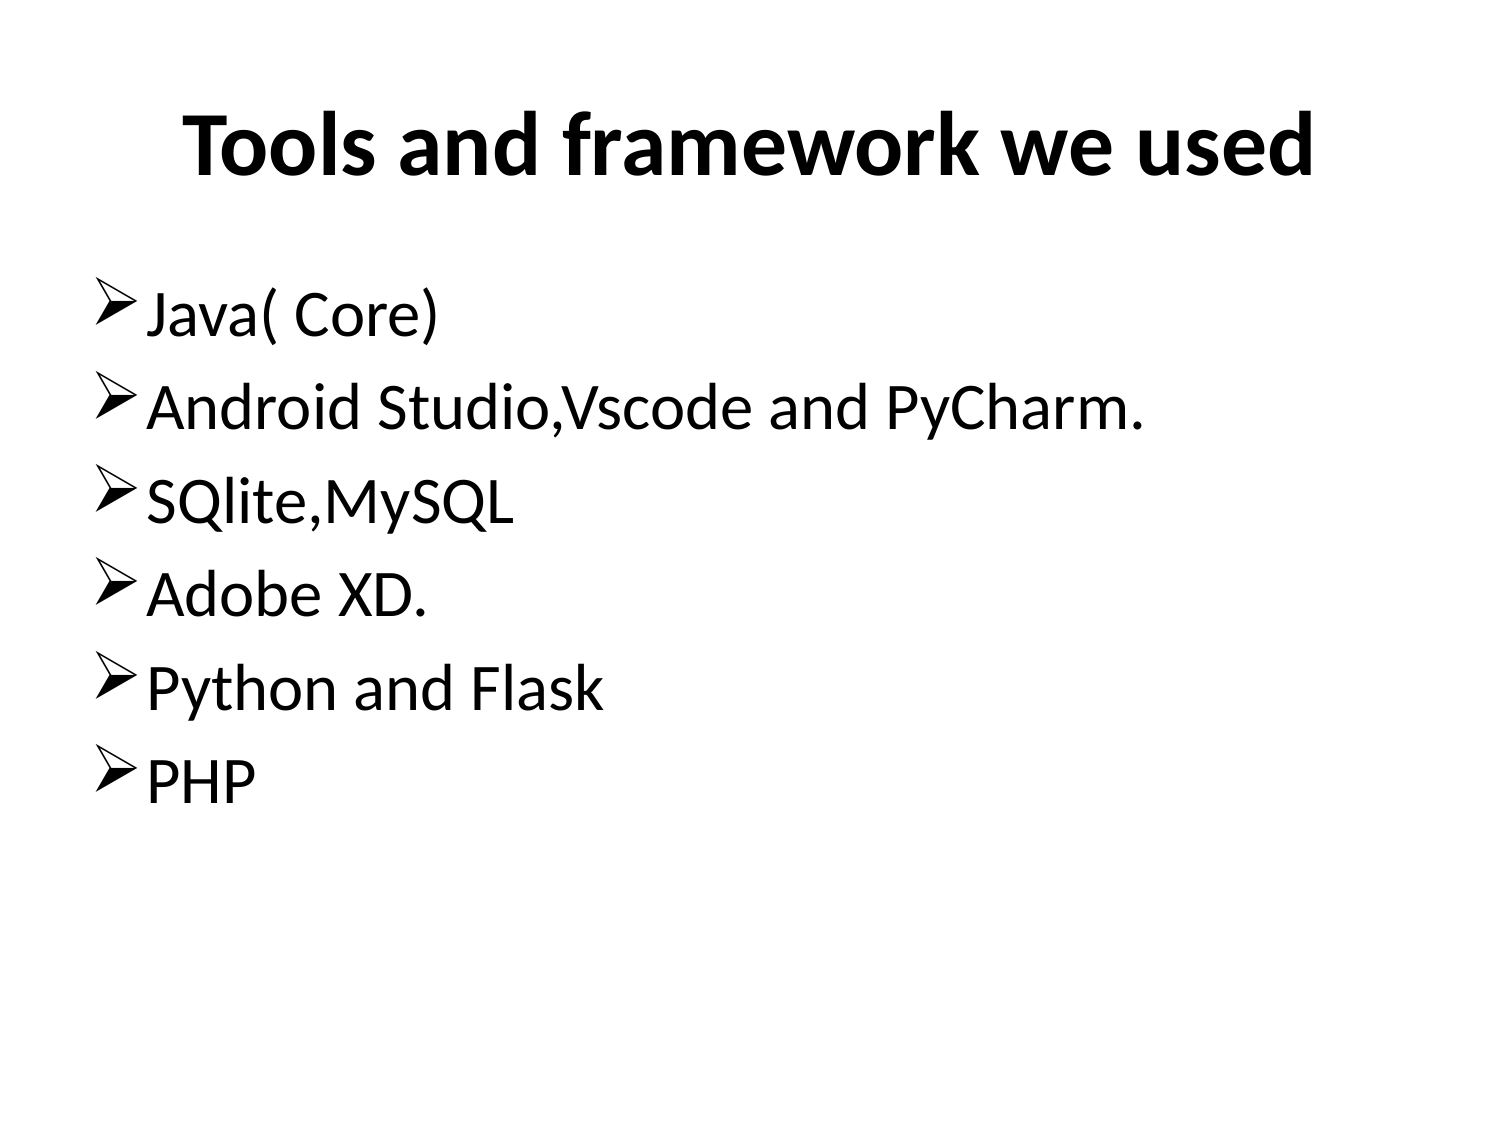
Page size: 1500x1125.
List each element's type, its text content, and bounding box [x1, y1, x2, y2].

list Java( Core) Android Studio,Vscode and PyCharm. SQlite,MySQL Adobe XD. Python and Flask PHP [75, 262, 1425, 1005]
title Tools and framework we used [75, 45, 1425, 233]
